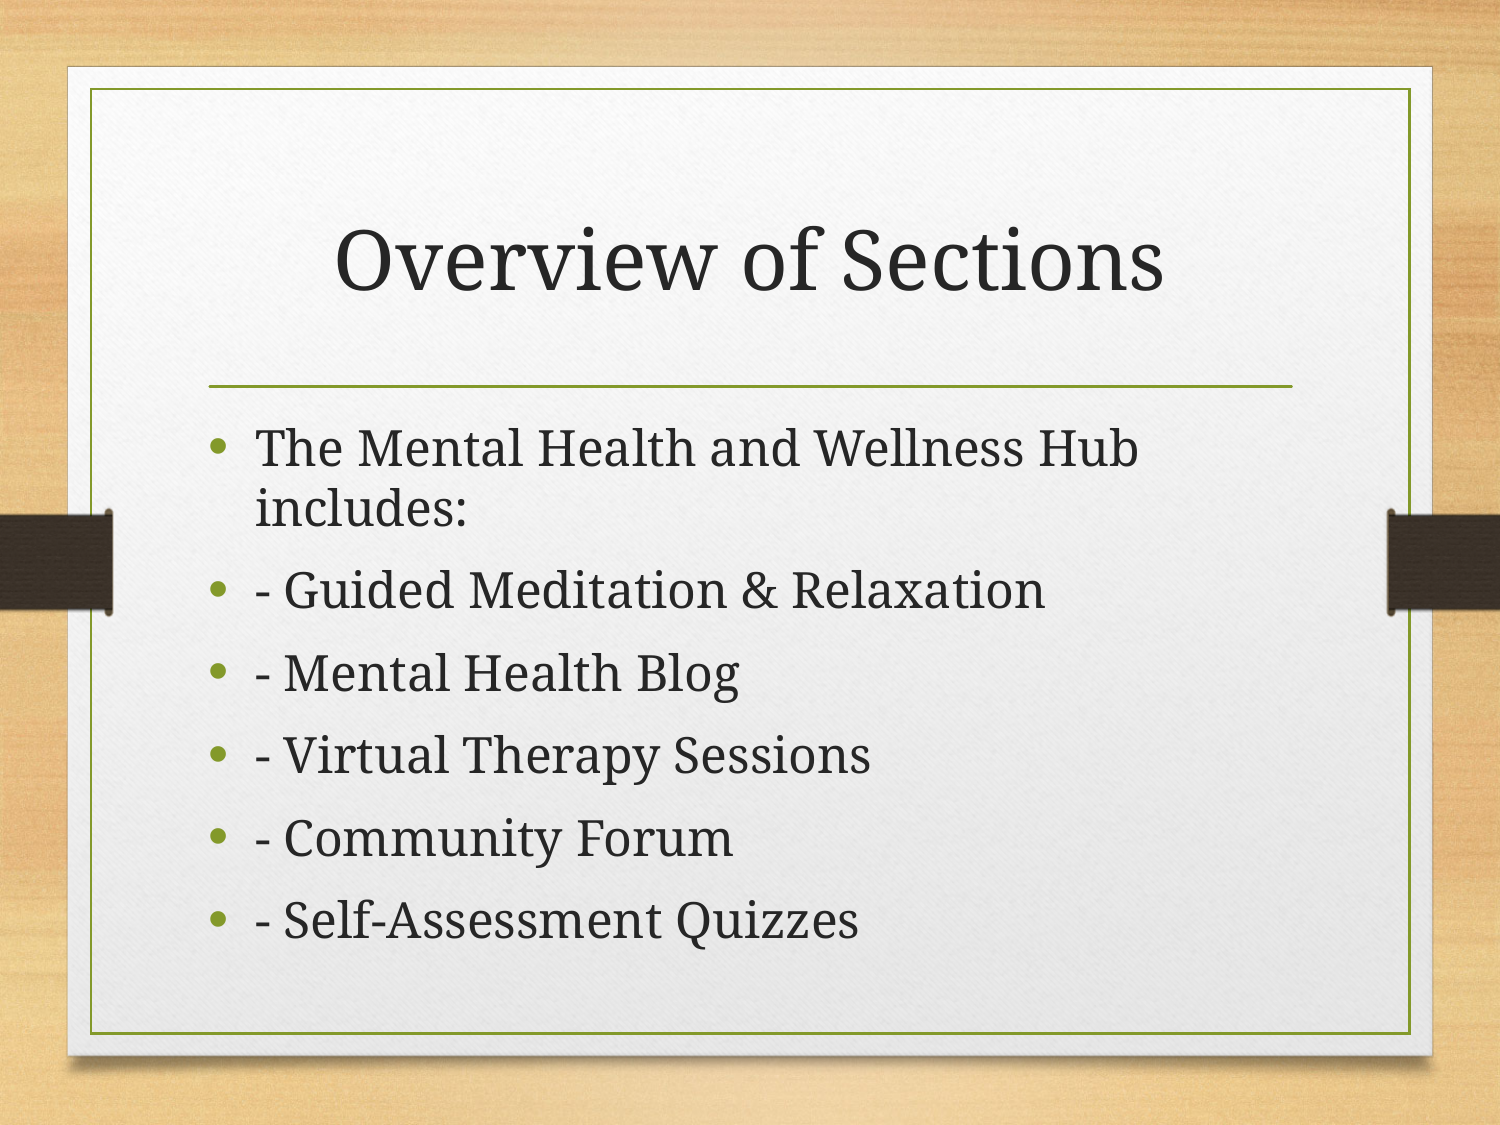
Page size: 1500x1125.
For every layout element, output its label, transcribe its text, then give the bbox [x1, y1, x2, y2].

picture [0, 0, 1500, 1125]
list The Mental Health and Wellness Hub includes: - Guided Meditation & Relaxation - Mental Health Blog - Virtual Therapy Sessions - Community Forum - Self-Assessment Quizzes [193, 408, 1309, 974]
title Overview of Sections [193, 150, 1309, 365]
